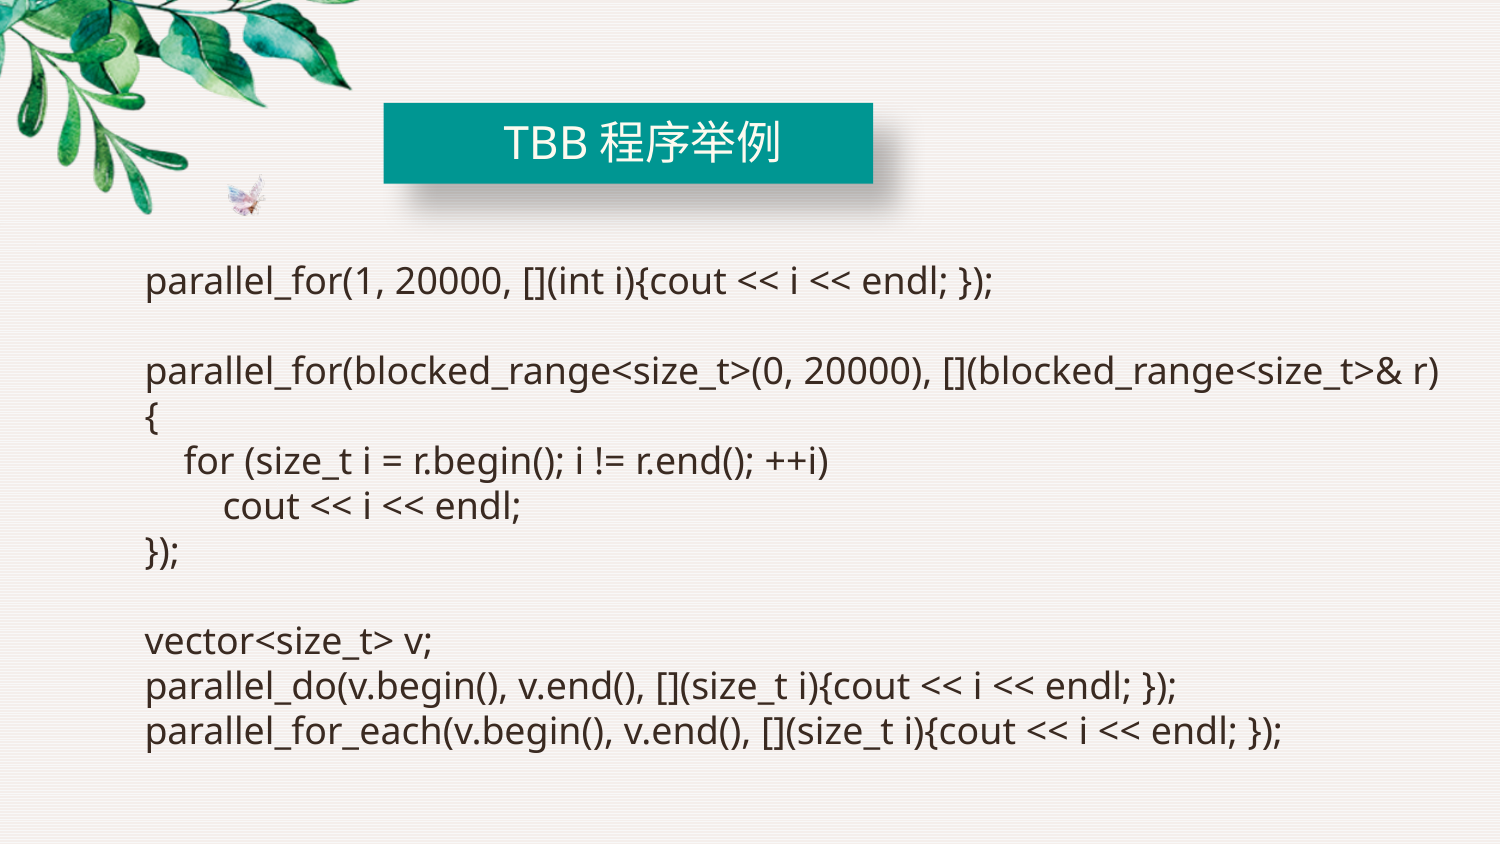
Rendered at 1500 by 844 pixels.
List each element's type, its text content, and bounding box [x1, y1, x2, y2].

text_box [383, 102, 892, 233]
text_box parallel_for(1, 20000, [](int i){cout << i << endl; }); parallel_for(blocked_range<size_t>(0, 20000), [](blocked_range<size_t>& r) { for (size_t i = r.begin(); i != r.end(); ++i) cout << i << endl; }); vector<size_t> v; parallel_do(v.begin(), v.end(), [](size_t i){cout << i << endl; }); parallel_for_each(v.begin(), v.end(), [](size_t i){cout << i << endl; }); [129, 249, 1500, 760]
picture [0, 0, 385, 245]
